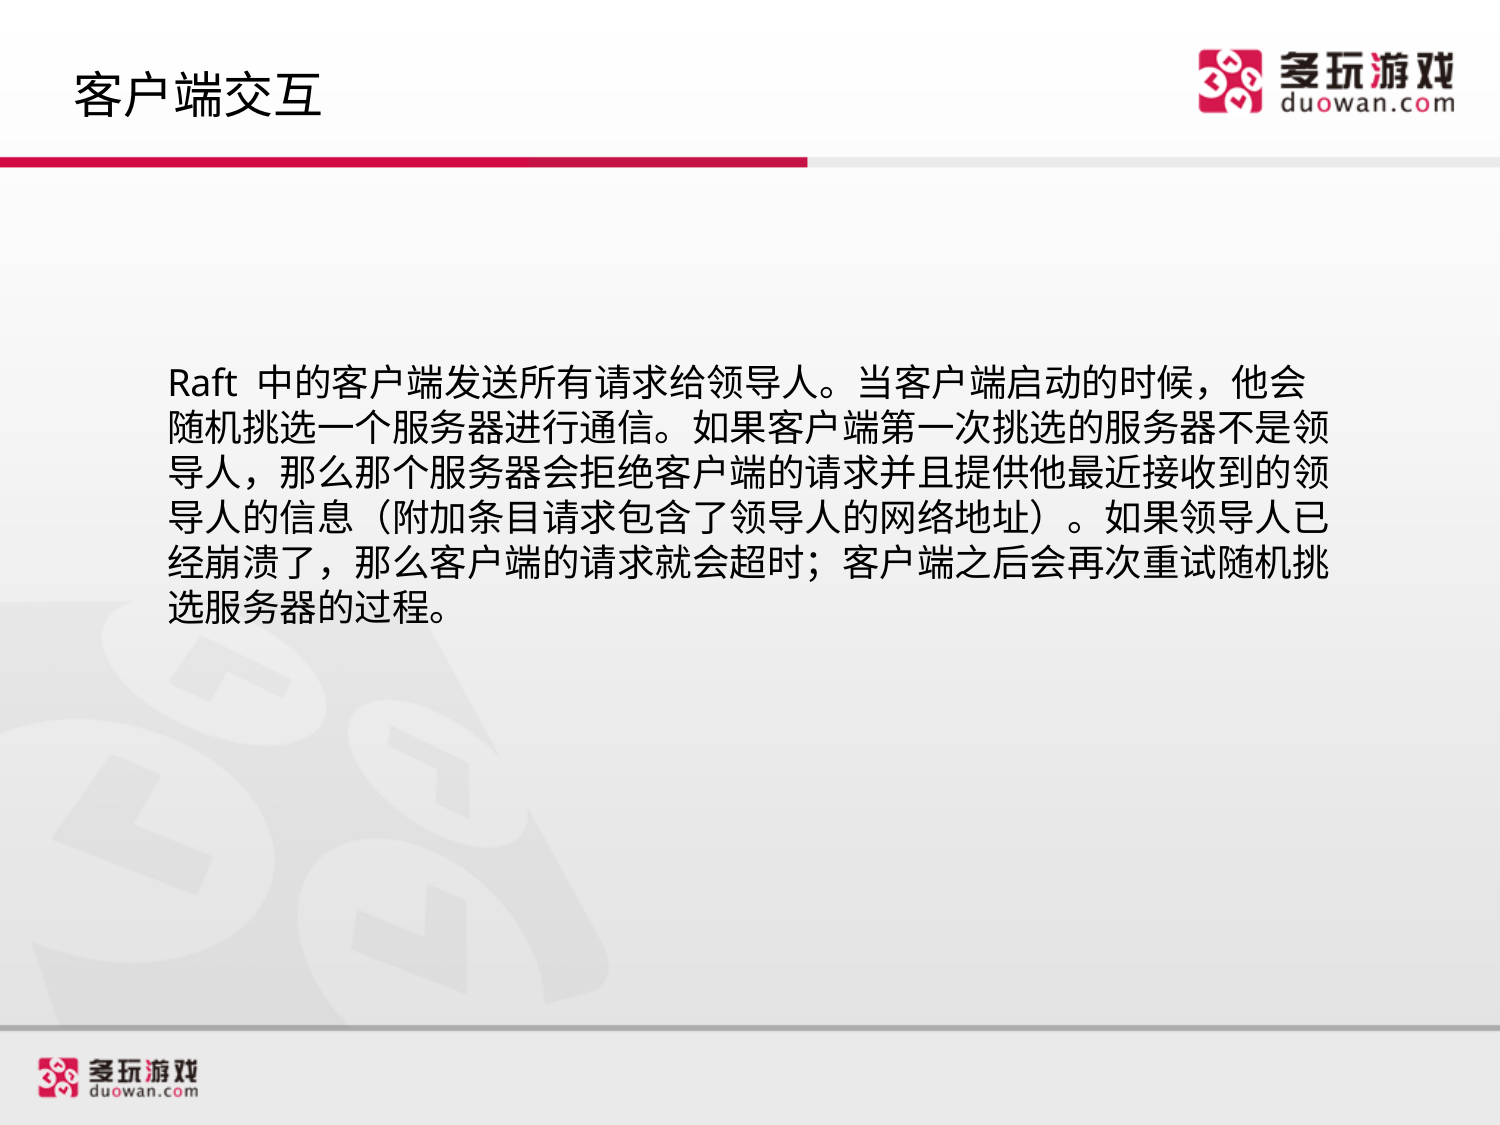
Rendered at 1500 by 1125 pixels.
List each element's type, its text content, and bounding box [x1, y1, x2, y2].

text_box Raft 中的客户端发送所有请求给领导人。当客户端启动的时候，他会随机挑选一个服务器进行通信。如果客户端第一次挑选的服务器不是领导人，那么那个服务器会拒绝客户端的请求并且提供他最近接收到的领导人的信息（附加条目请求包含了领导人的网络地址）。如果领导人已经崩溃了，那么客户端的请求就会超时；客户端之后会再次重试随机挑选服务器的过程。 [152, 352, 1348, 637]
picture [0, 0, 1500, 1125]
title 客户端交互 [58, 0, 1409, 188]
